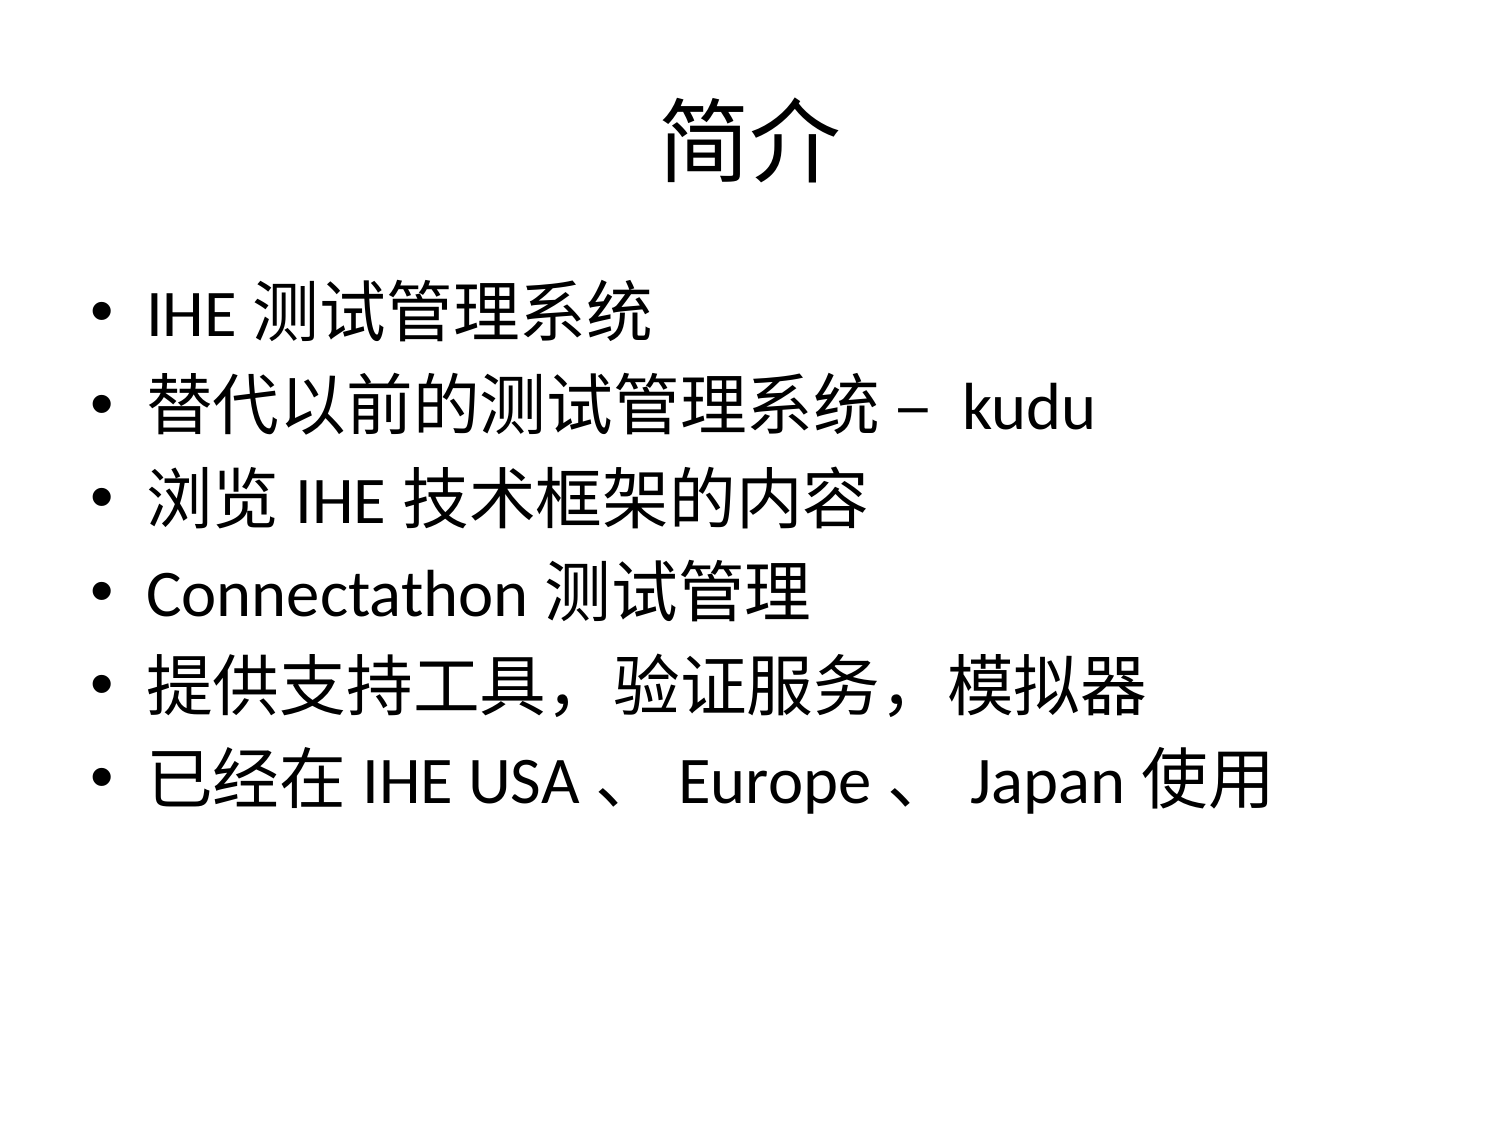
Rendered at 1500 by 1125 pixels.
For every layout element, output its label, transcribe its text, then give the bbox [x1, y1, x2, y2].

list IHE测试管理系统 替代以前的测试管理系统 – kudu 浏览IHE技术框架的内容 Connectathon测试管理 提供支持工具，验证服务，模拟器 已经在IHE USA、Europe、Japan使用 [75, 262, 1425, 1005]
title 简介 [75, 45, 1425, 233]
